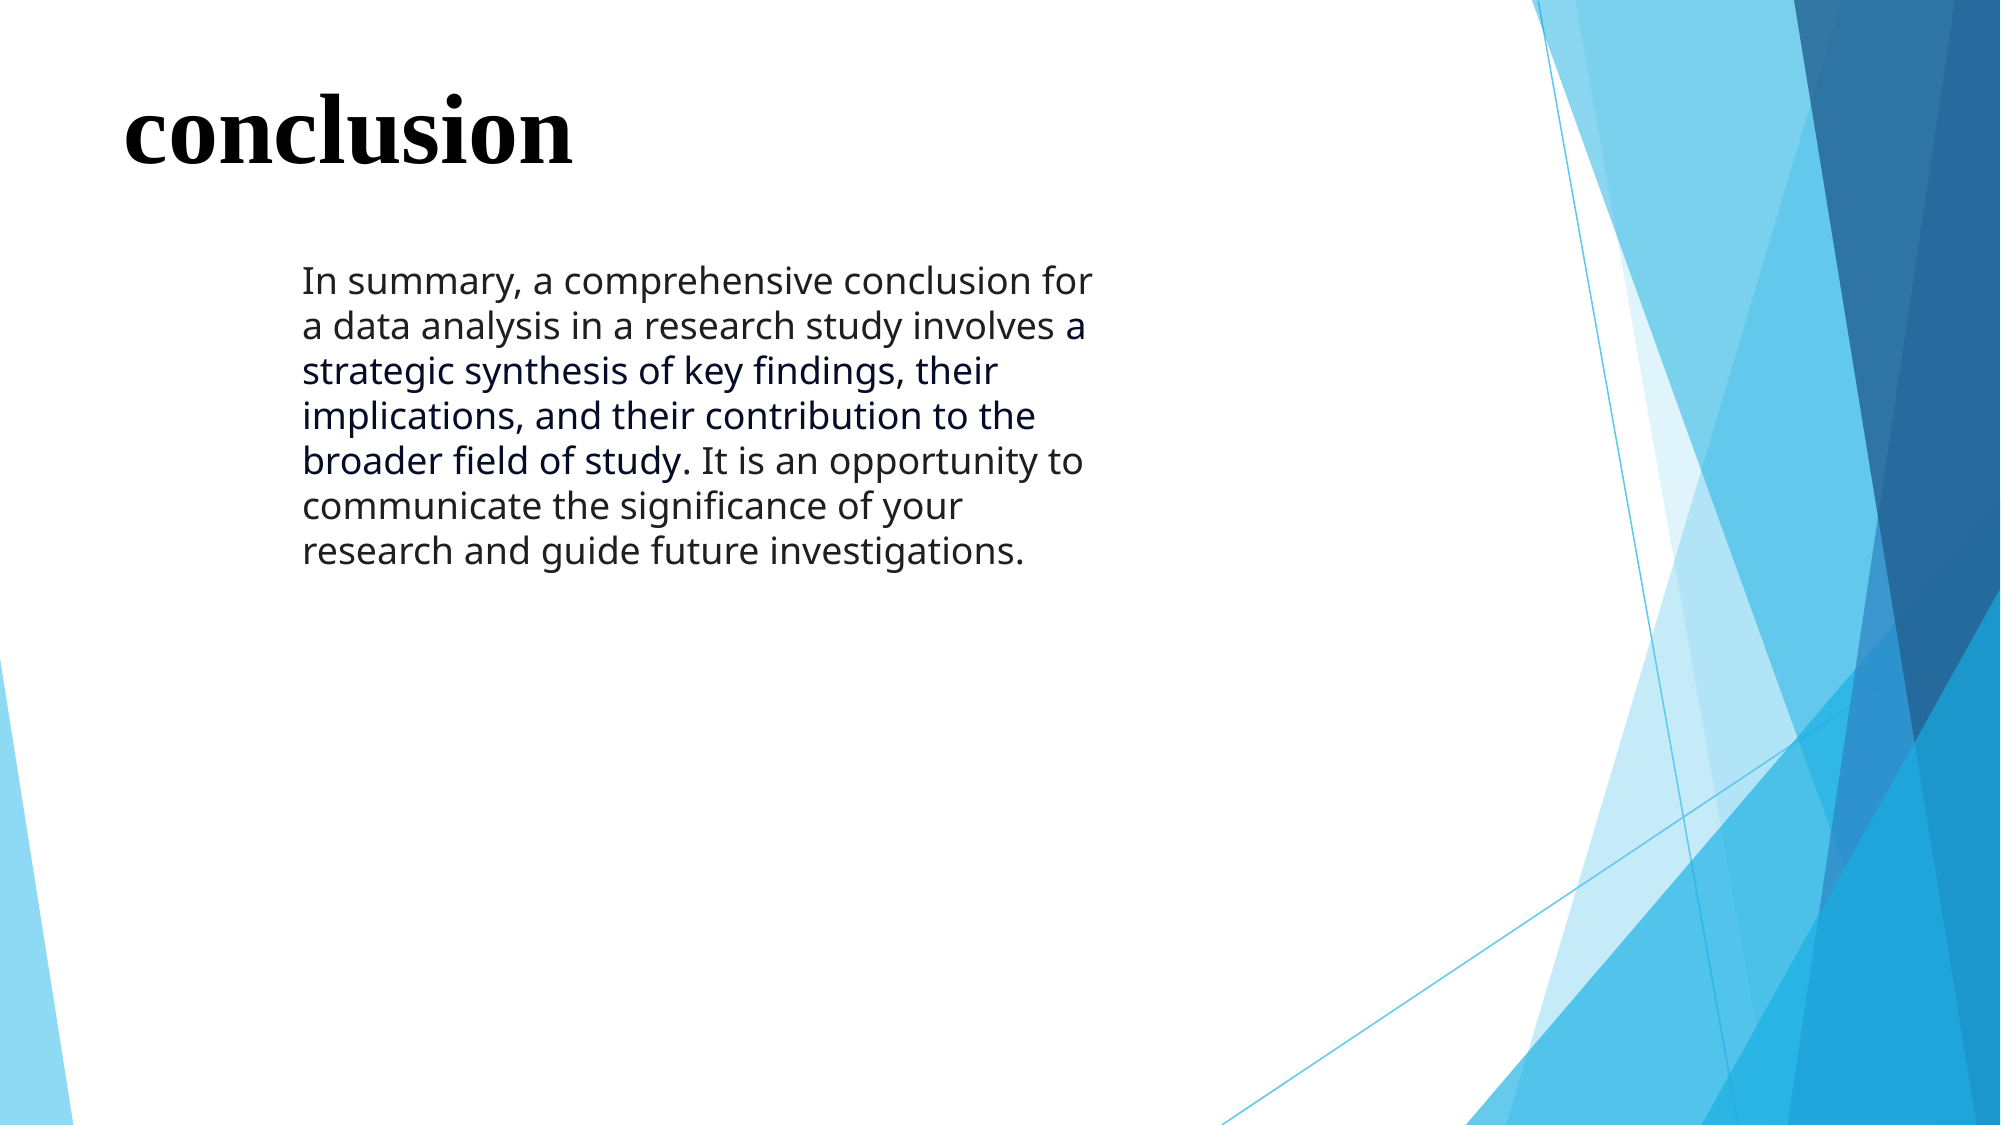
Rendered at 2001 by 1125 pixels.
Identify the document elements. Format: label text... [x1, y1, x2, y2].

text_box In summary, a comprehensive conclusion for a data analysis in a research study involves a strategic synthesis of key findings, their implications, and their contribution to the broader field of study. It is an opportunity to communicate the significance of your research and guide future investigations. [287, 249, 1113, 580]
title conclusion [123, 63, 1877, 188]
